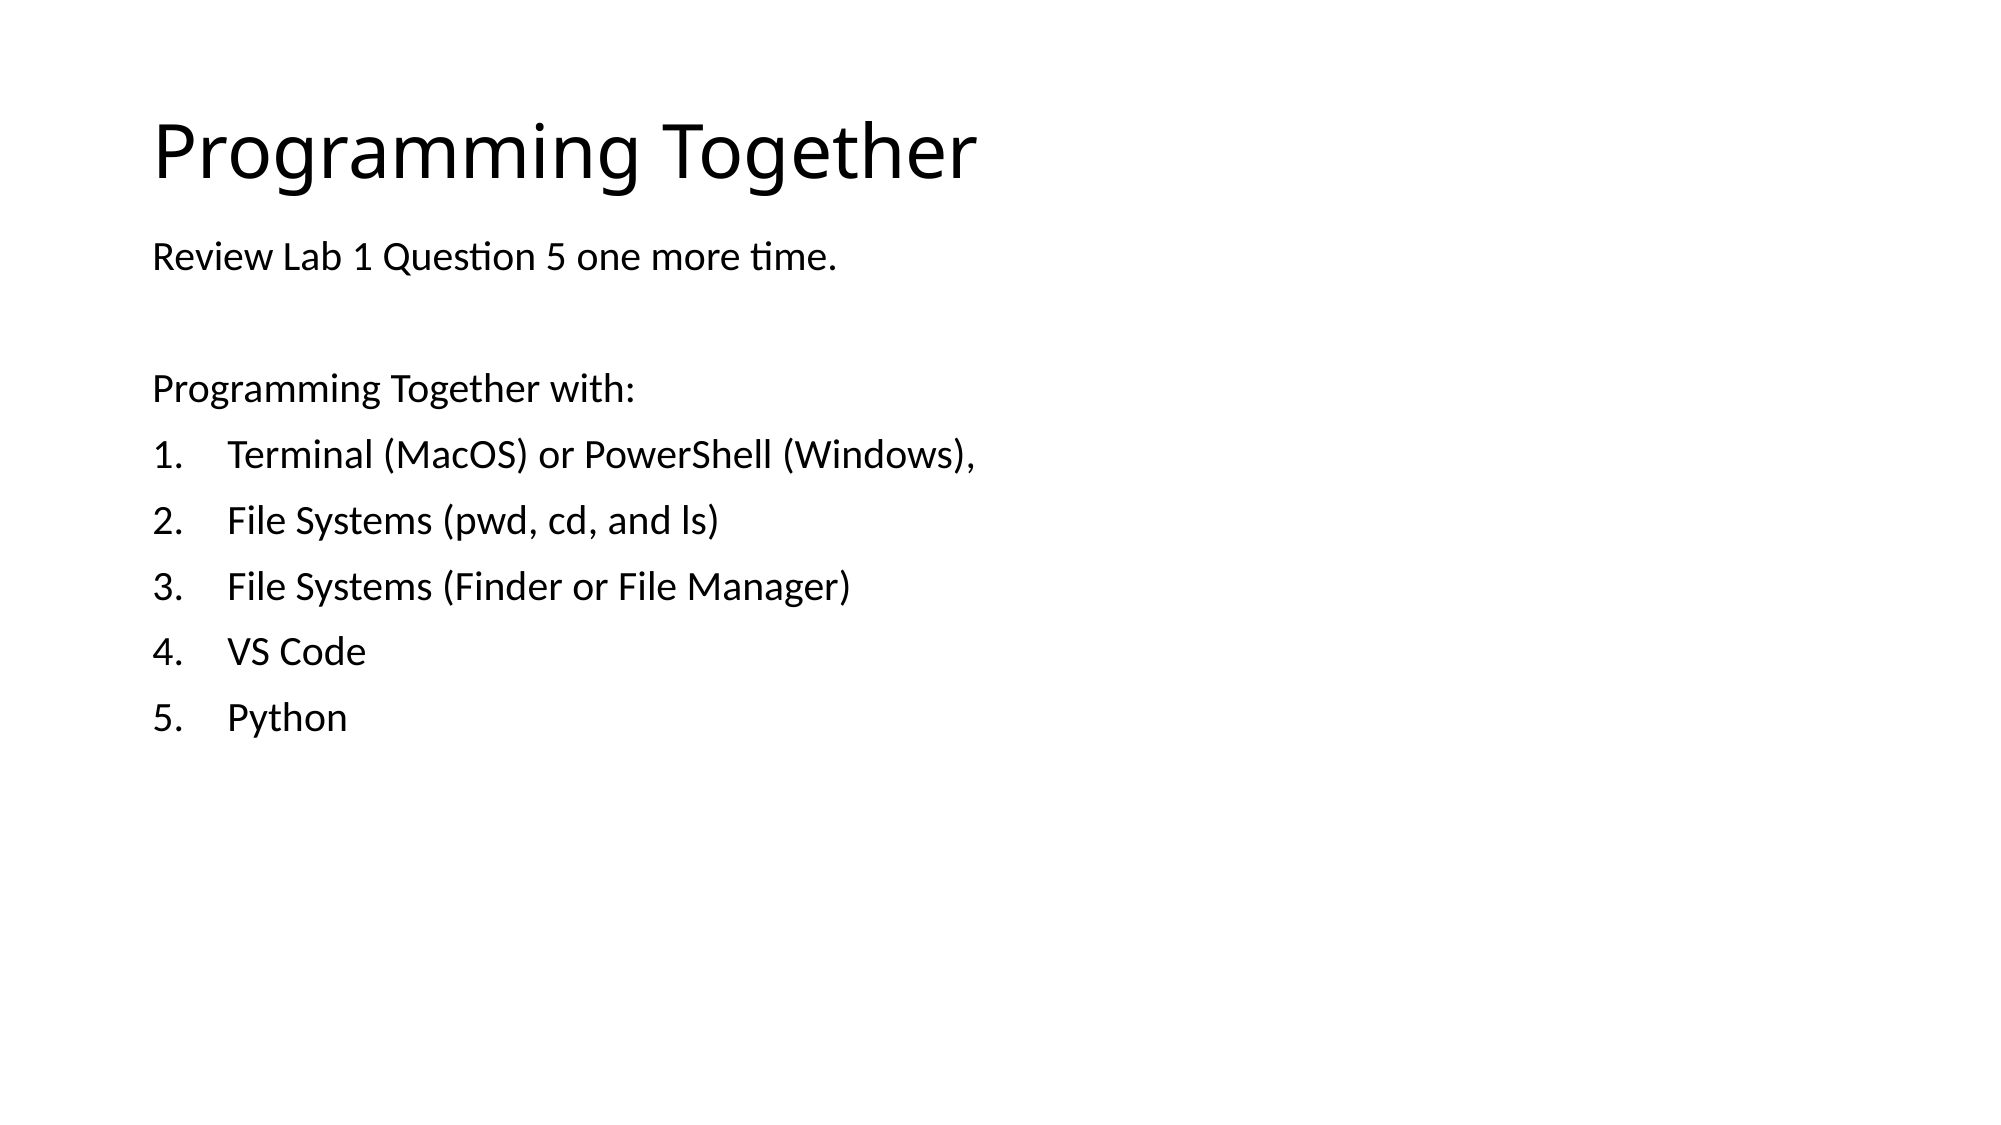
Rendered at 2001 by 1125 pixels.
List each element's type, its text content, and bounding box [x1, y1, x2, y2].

title Programming Together [137, 92, 1863, 215]
list Review Lab 1 Question 5 one more time. Programming Together with: Terminal (MacOS) or PowerShell (Windows), File Systems (pwd, cd, and ls) File Systems (Finder or File Manager) VS Code Python [137, 226, 1863, 1032]
